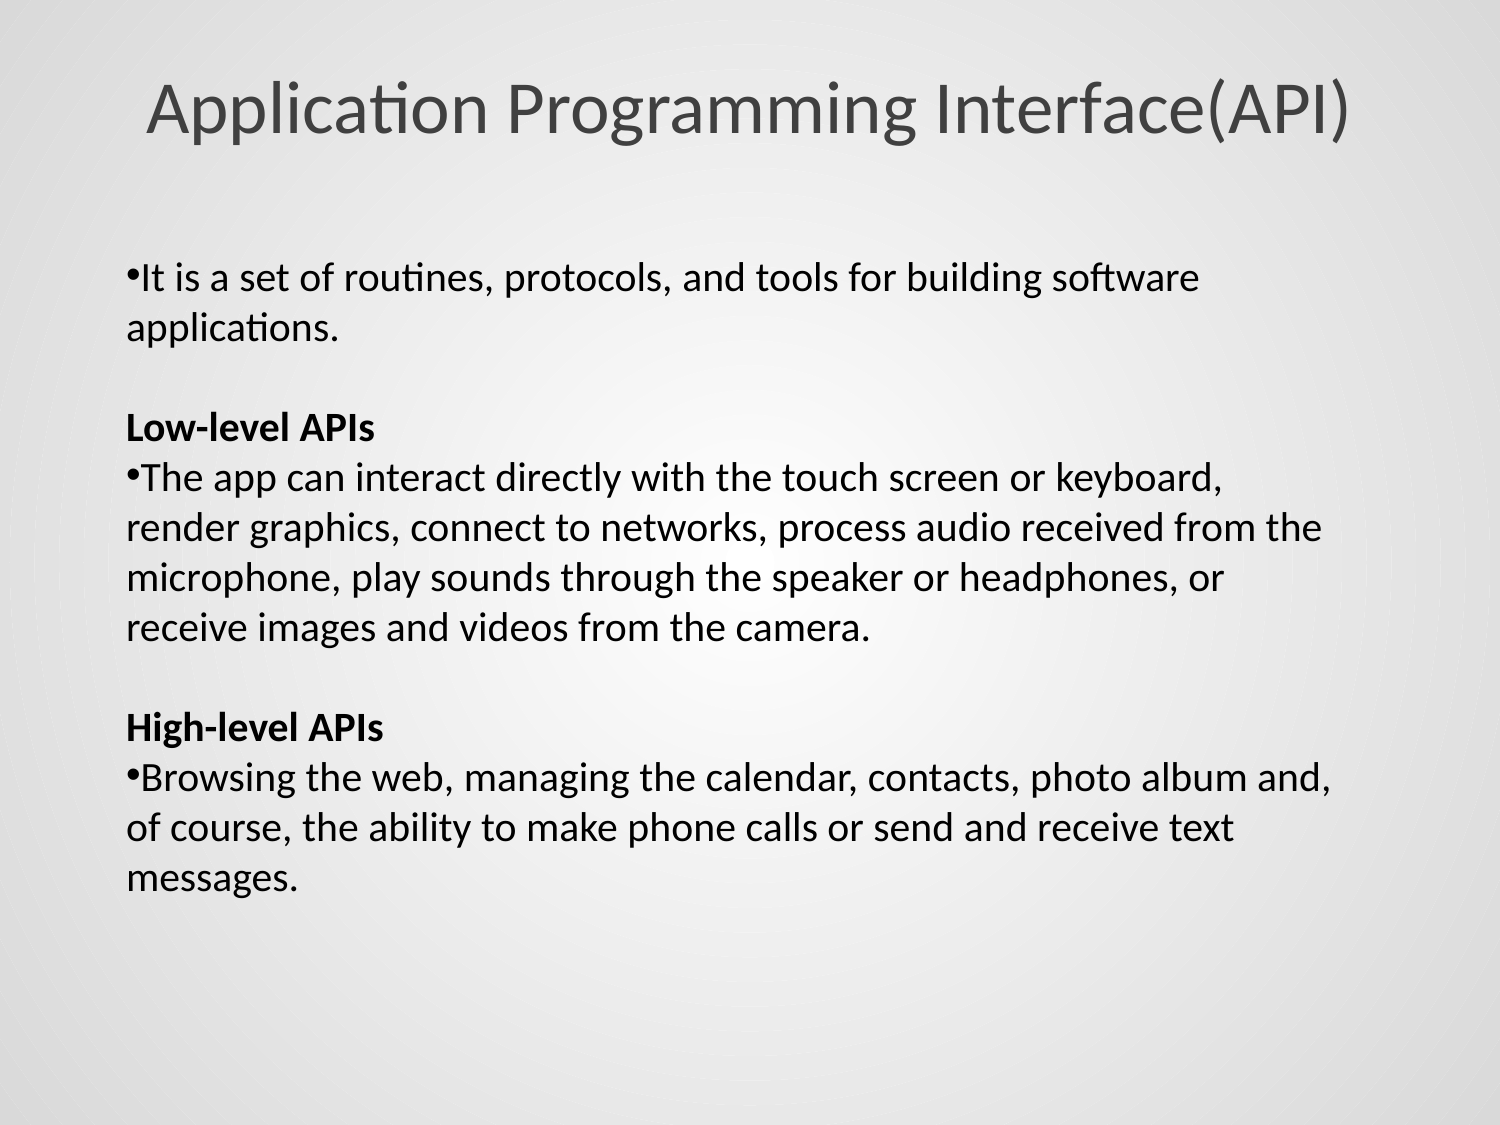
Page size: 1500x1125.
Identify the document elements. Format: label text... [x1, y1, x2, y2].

title Application Programming Interface(API) [75, 45, 1425, 163]
text_box It is a set of routines, protocols, and tools for building software applications. Low-level APIs The app can interact directly with the touch screen or keyboard, render graphics, connect to networks, process audio received from the microphone, play sounds through the speaker or headphones, or receive images and videos from the camera. High-level APIs Browsing the web, managing the calendar, contacts, photo album and, of course, the ability to make phone calls or send and receive text messages. [111, 241, 1350, 957]
